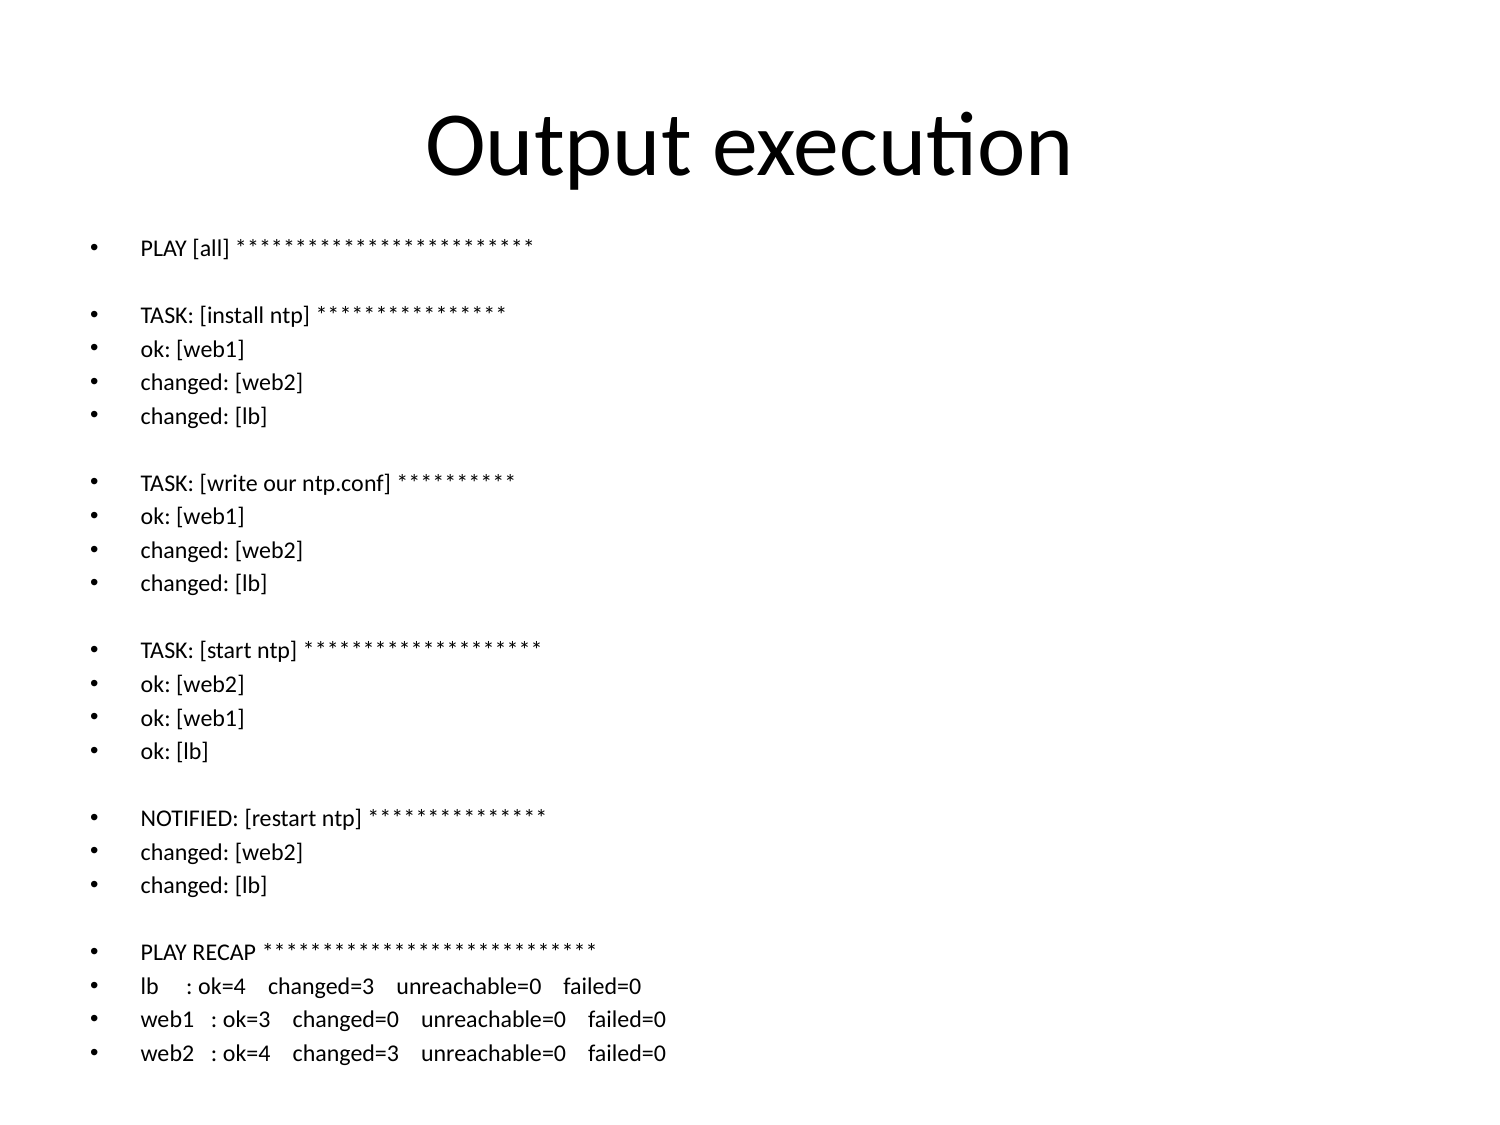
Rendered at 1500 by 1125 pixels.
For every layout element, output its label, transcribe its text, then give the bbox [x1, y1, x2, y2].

title Output execution [75, 45, 1425, 224]
list PLAY [all] ************************* TASK: [install ntp] **************** ok: [web1] changed: [web2] changed: [lb] TASK: [write our ntp.conf] ********** ok: [web1] changed: [web2] changed: [lb] TASK: [start ntp] ******************** ok: [web2] ok: [web1] ok: [lb] NOTIFIED: [restart ntp] *************** changed: [web2] changed: [lb] PLAY RECAP **************************** lb : ok=4 changed=3 unreachable=0 failed=0 web1 : ok=3 changed=0 unreachable=0 failed=0 web2 : ok=4 changed=3 unreachable=0 failed=0 [75, 224, 1425, 1088]
